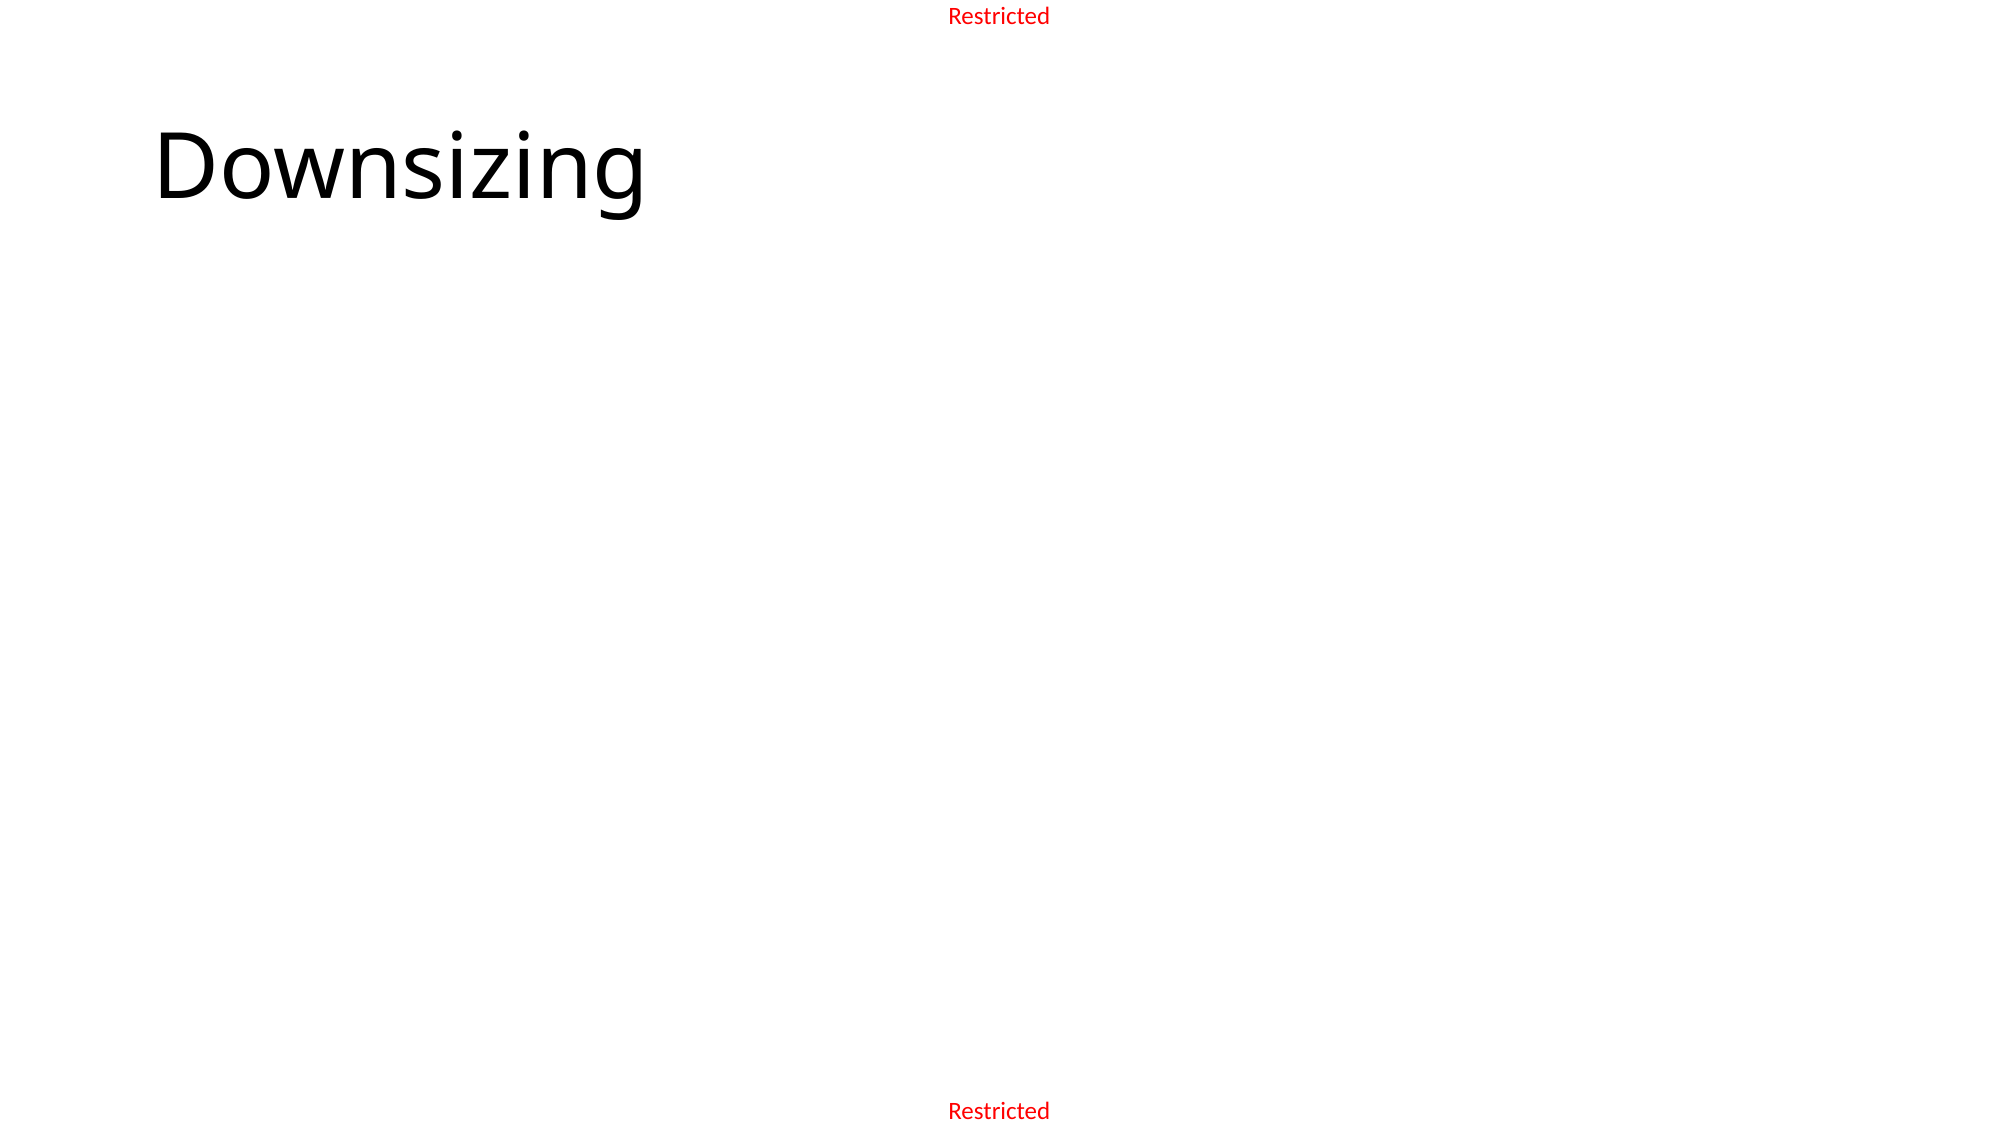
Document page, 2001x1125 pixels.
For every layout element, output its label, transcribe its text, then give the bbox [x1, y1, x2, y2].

title Downsizing [137, 59, 1863, 278]
